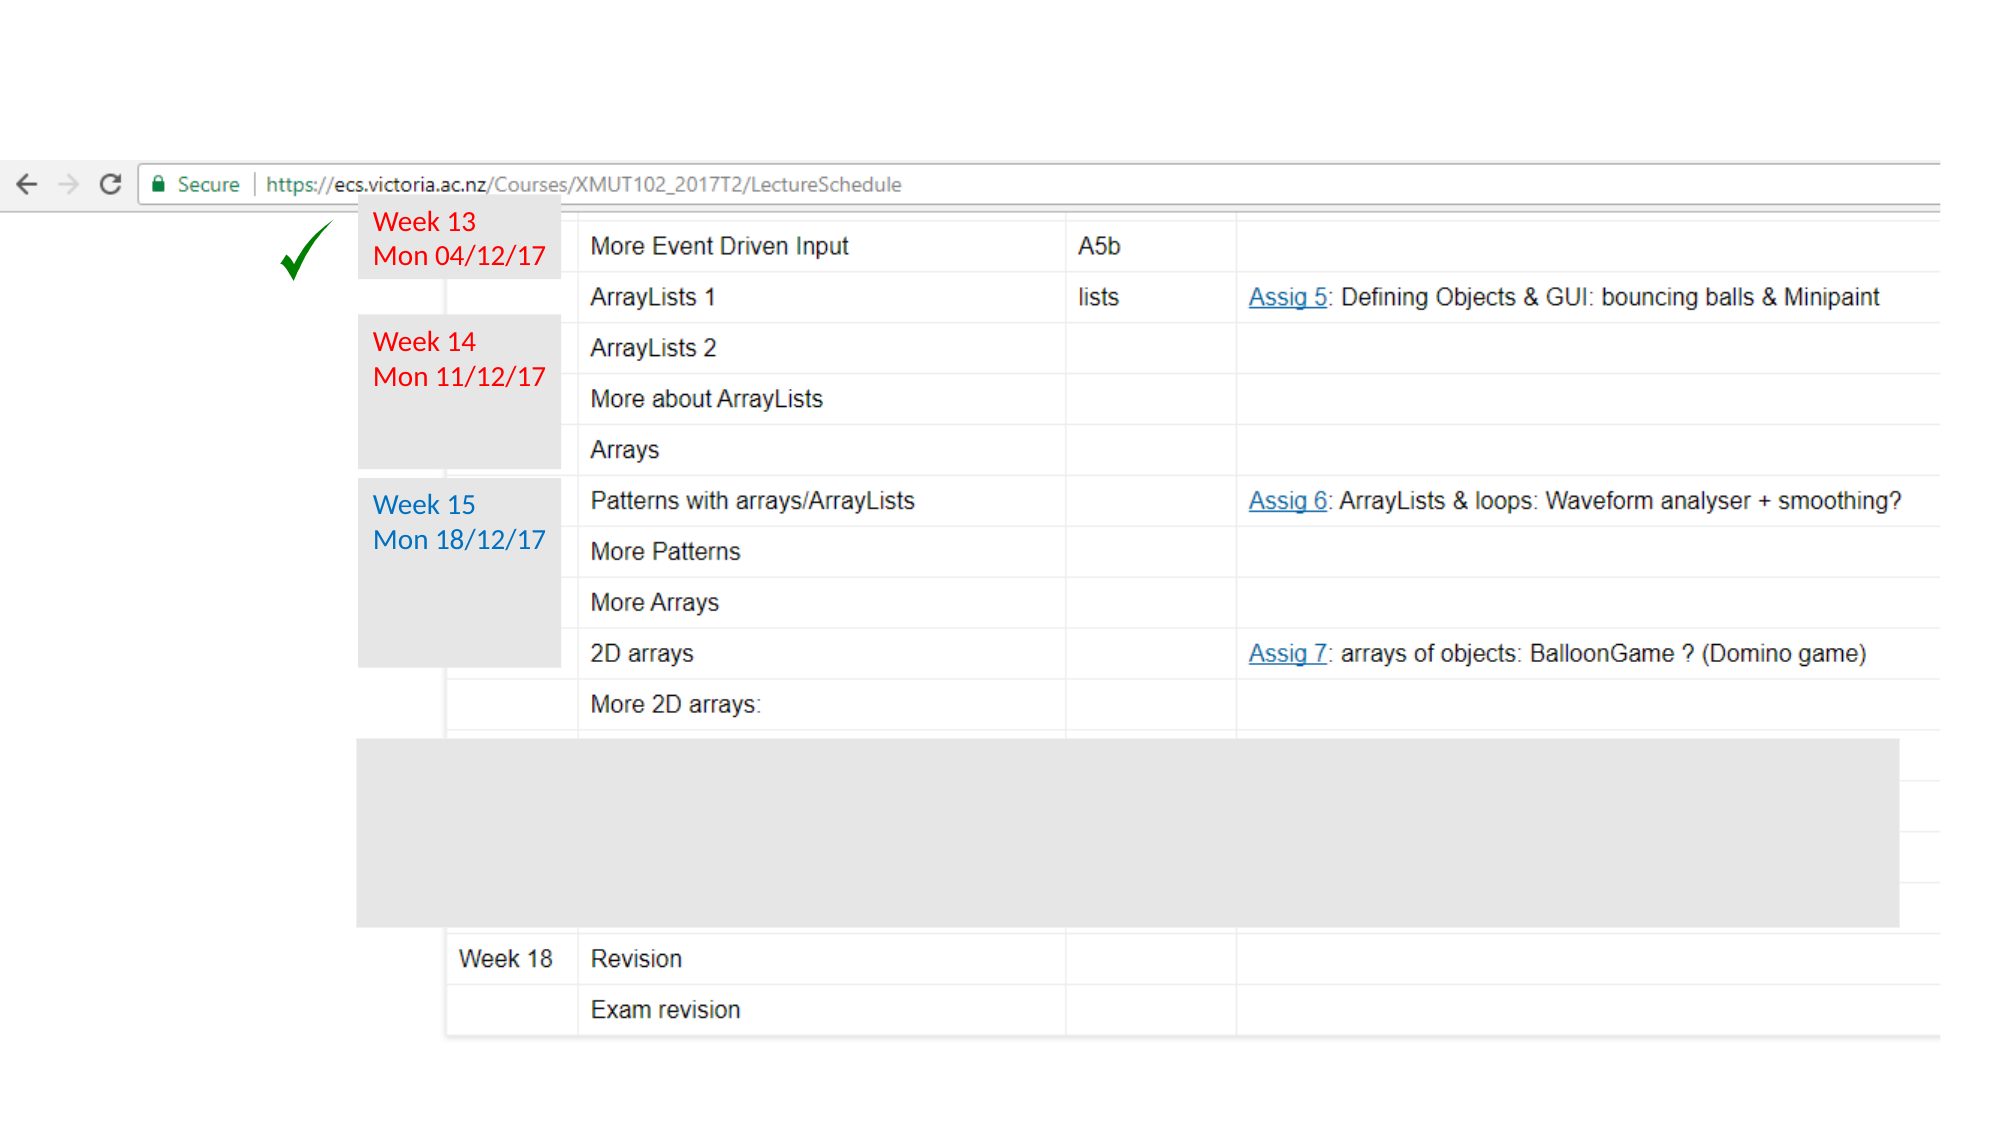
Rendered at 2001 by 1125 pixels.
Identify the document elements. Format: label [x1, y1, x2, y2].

picture [0, 160, 1941, 1054]
